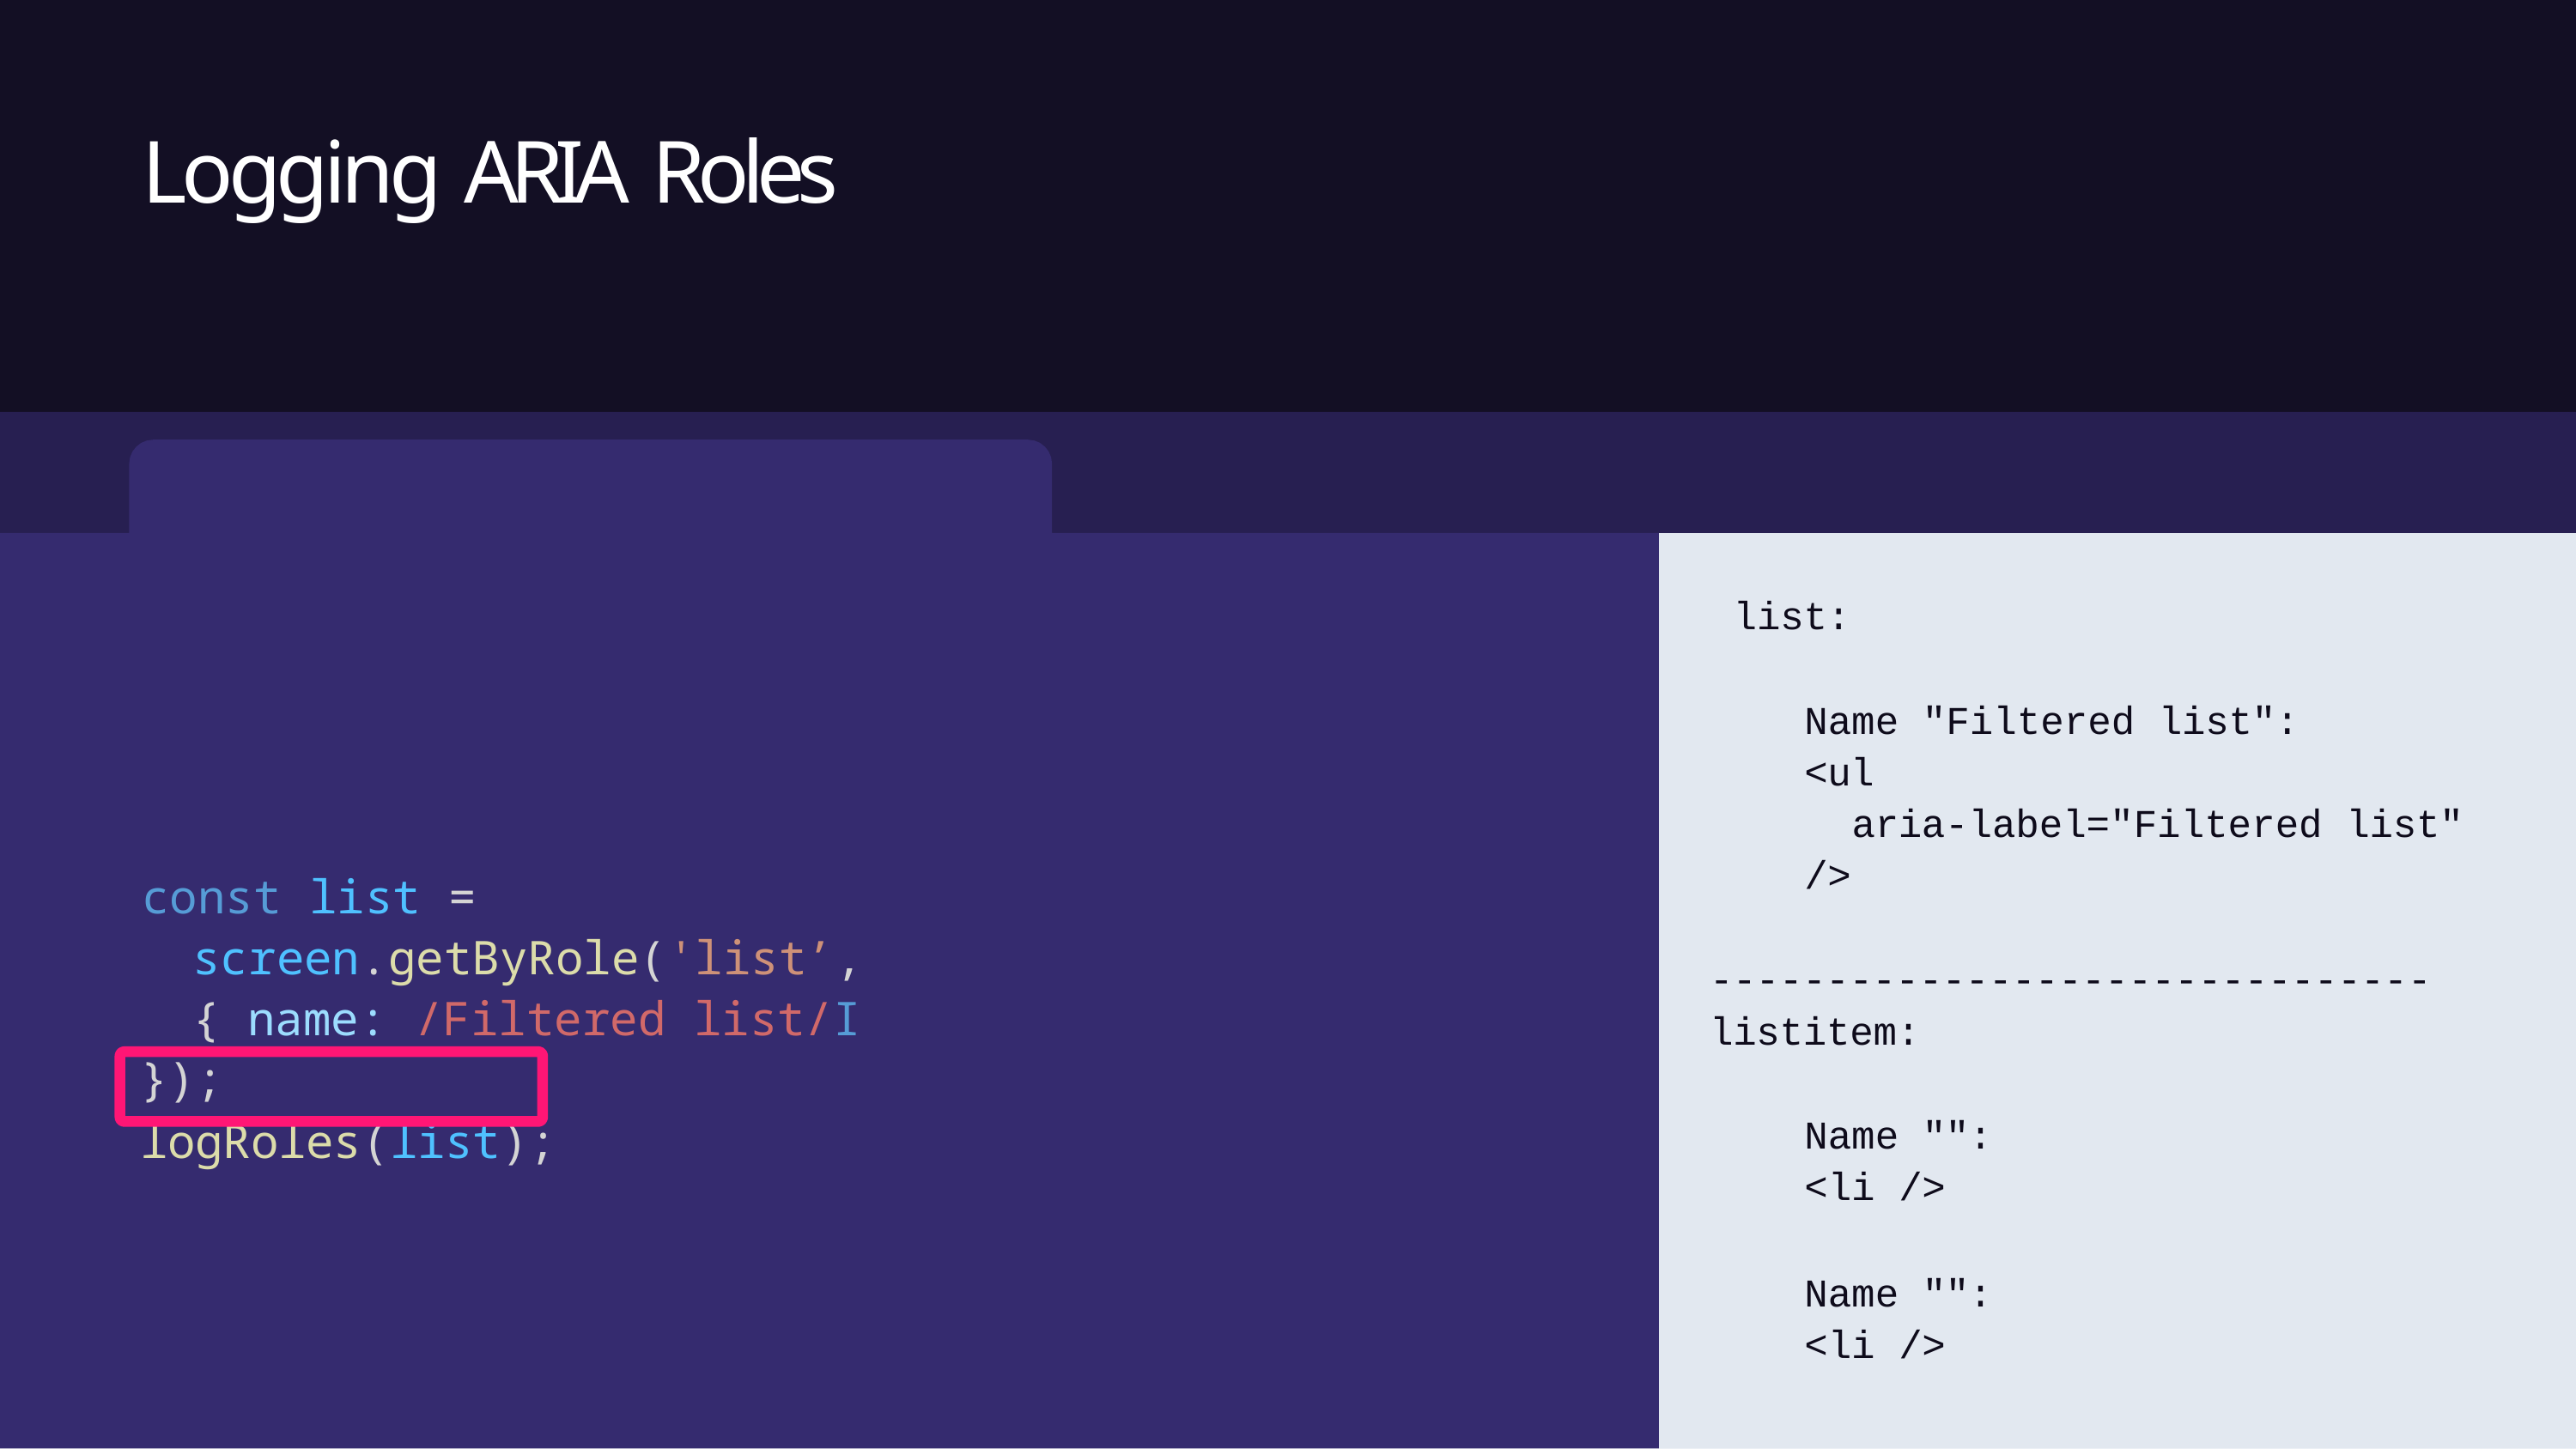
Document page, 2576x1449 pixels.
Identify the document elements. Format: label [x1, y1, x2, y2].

text_box [0, 0, 2576, 1449]
